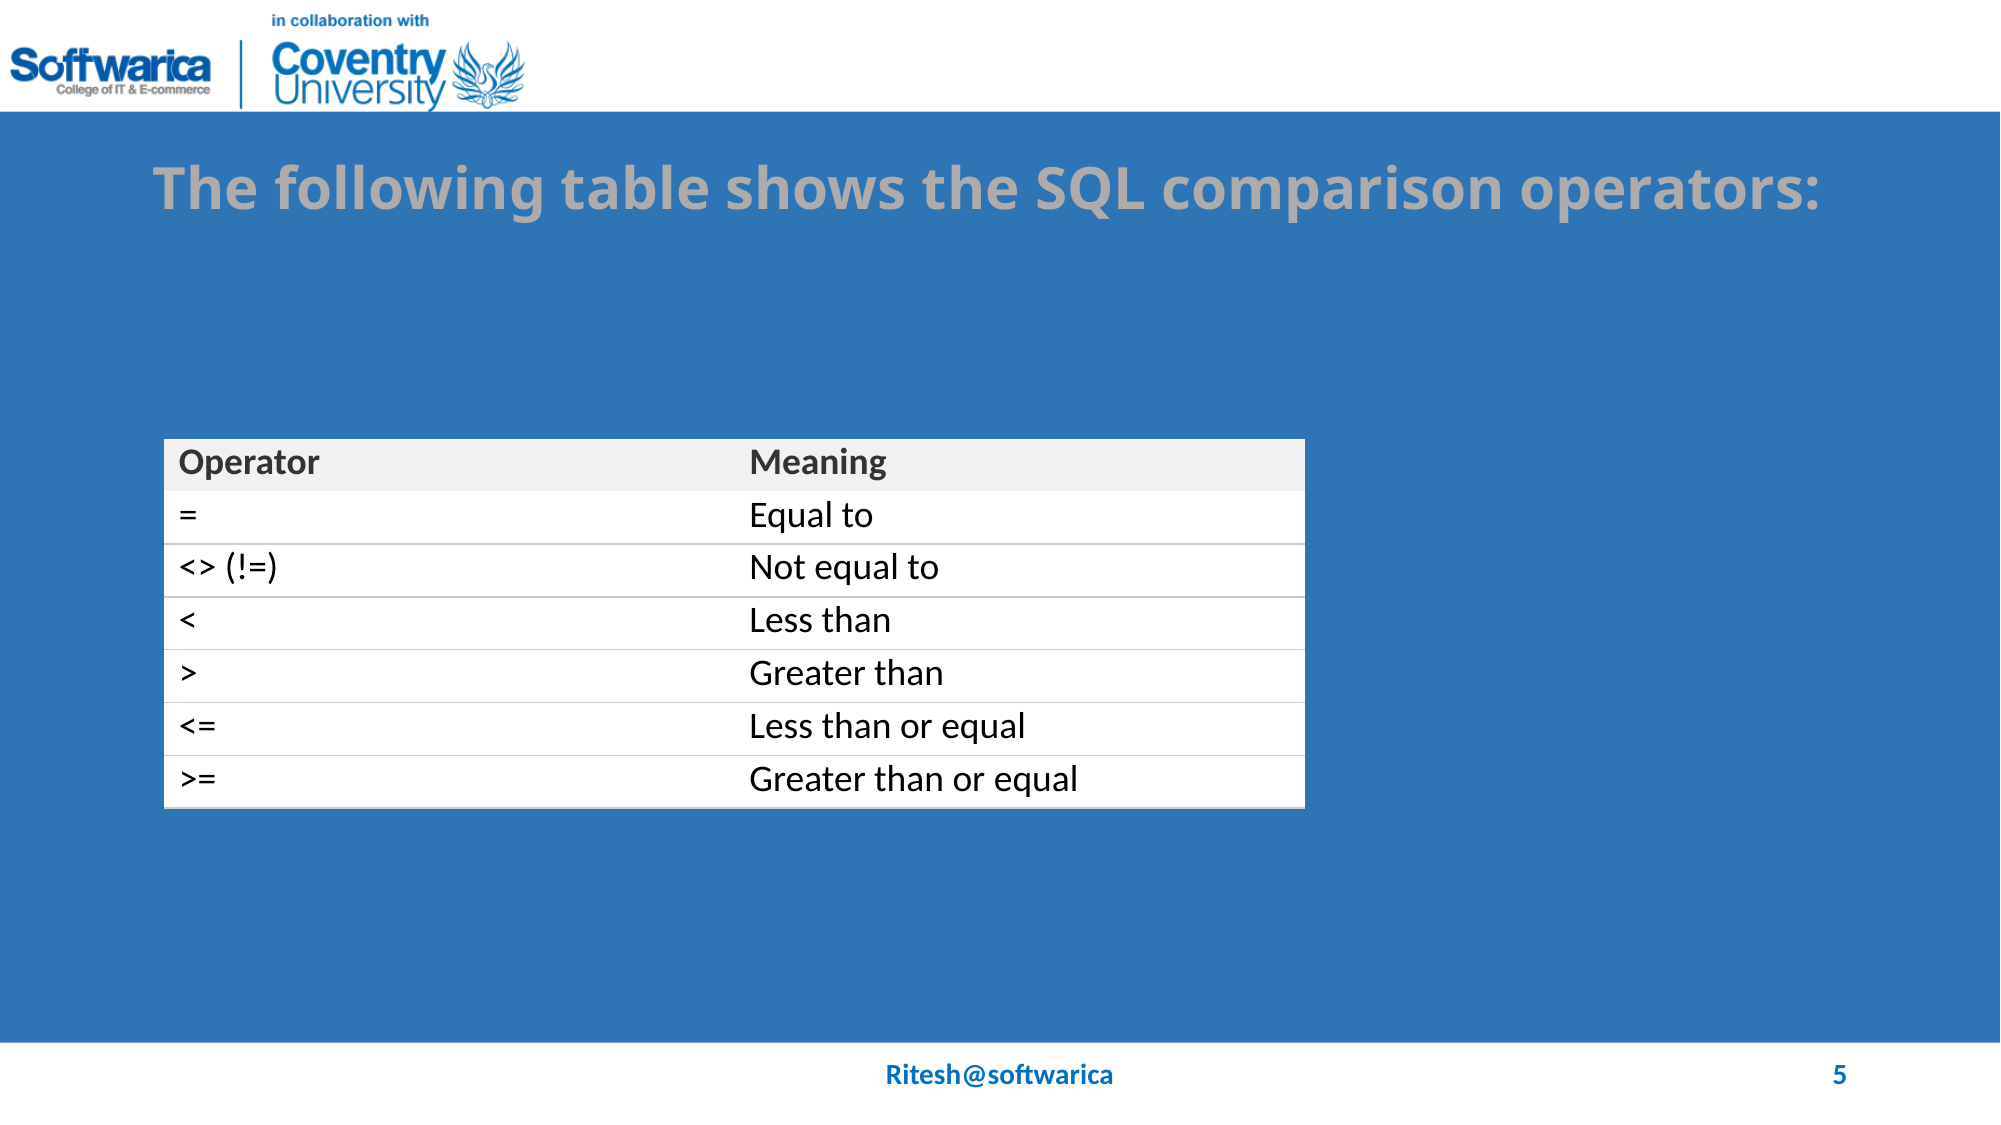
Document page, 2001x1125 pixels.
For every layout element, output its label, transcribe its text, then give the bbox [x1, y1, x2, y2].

table_cell > [164, 650, 734, 702]
table_cell Equal to [734, 491, 1305, 543]
table_cell < [164, 598, 734, 649]
picture [10, 14, 525, 112]
table_header Meaning [734, 439, 1305, 491]
table_cell = [164, 491, 734, 543]
table_header Operator [164, 439, 734, 491]
table_cell <> (!=) [164, 545, 734, 596]
table_cell >= [164, 756, 734, 807]
table_cell Greater than [734, 650, 1305, 702]
table_cell Less than or equal [734, 703, 1305, 755]
table_cell Less than [734, 598, 1305, 649]
table_cell <= [164, 703, 734, 755]
title The following table shows the SQL comparison operators: [137, 126, 1863, 255]
table_cell Greater than or equal [734, 756, 1305, 807]
footer Ritesh@softwarica [662, 1042, 1338, 1103]
slide_number 5 [1412, 1042, 1863, 1103]
table_cell Not equal to [734, 545, 1305, 596]
